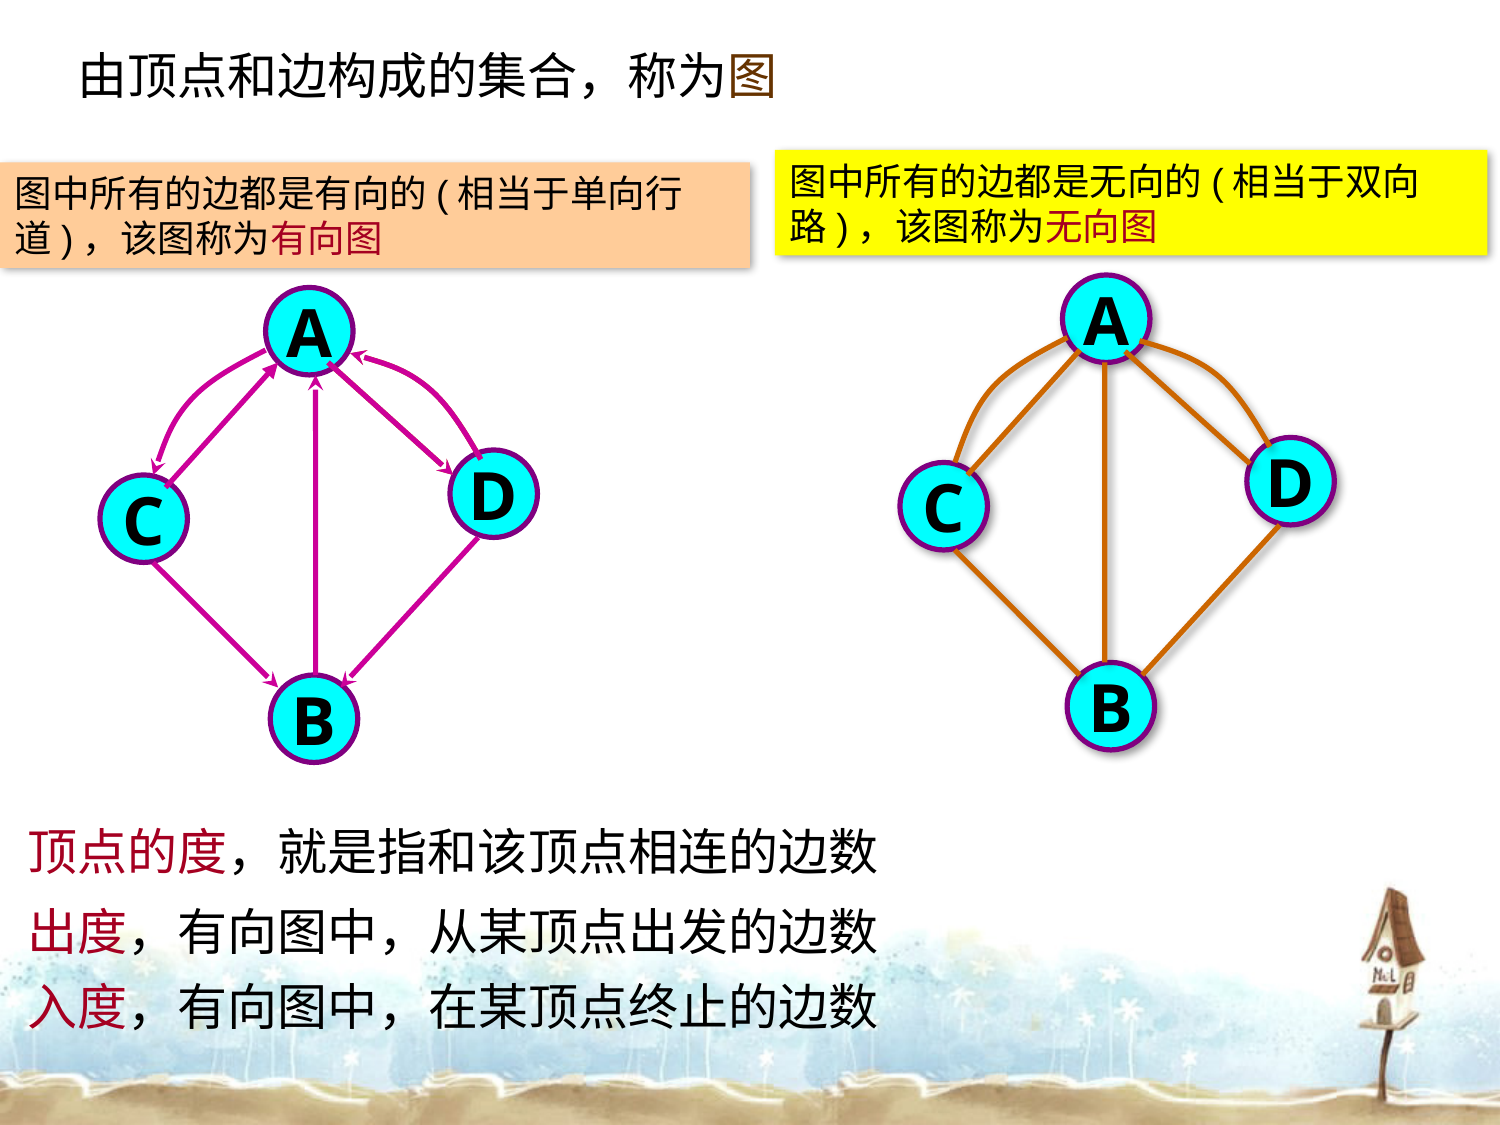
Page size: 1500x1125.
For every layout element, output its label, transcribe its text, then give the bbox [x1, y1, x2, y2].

text_box 图中所有的边都是有向的(相当于单向行道)，该图称为有向图 [0, 162, 750, 268]
text_box C [899, 462, 988, 550]
text_box 2 [1264, 441, 1274, 449]
text_box D [1246, 437, 1335, 525]
text_box 顶点的度，就是指和该顶点相连的边数 [13, 812, 902, 888]
text_box 由顶点和边构成的集合，称为图 [62, 37, 825, 113]
text_box A [1062, 274, 1150, 363]
text_box 出度，有向图中，从某顶点出发的边数 [13, 892, 902, 967]
text_box 图中所有的边都是无向的(相当于双向路)，该图称为无向图 [774, 149, 1488, 256]
picture [0, 0, 1500, 1125]
text_box 入度，有向图中，在某顶点终止的边数 [13, 967, 902, 1043]
text_box [1139, 340, 1270, 447]
text_box B [1067, 662, 1155, 750]
text_box [954, 337, 1068, 463]
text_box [99, 287, 538, 763]
